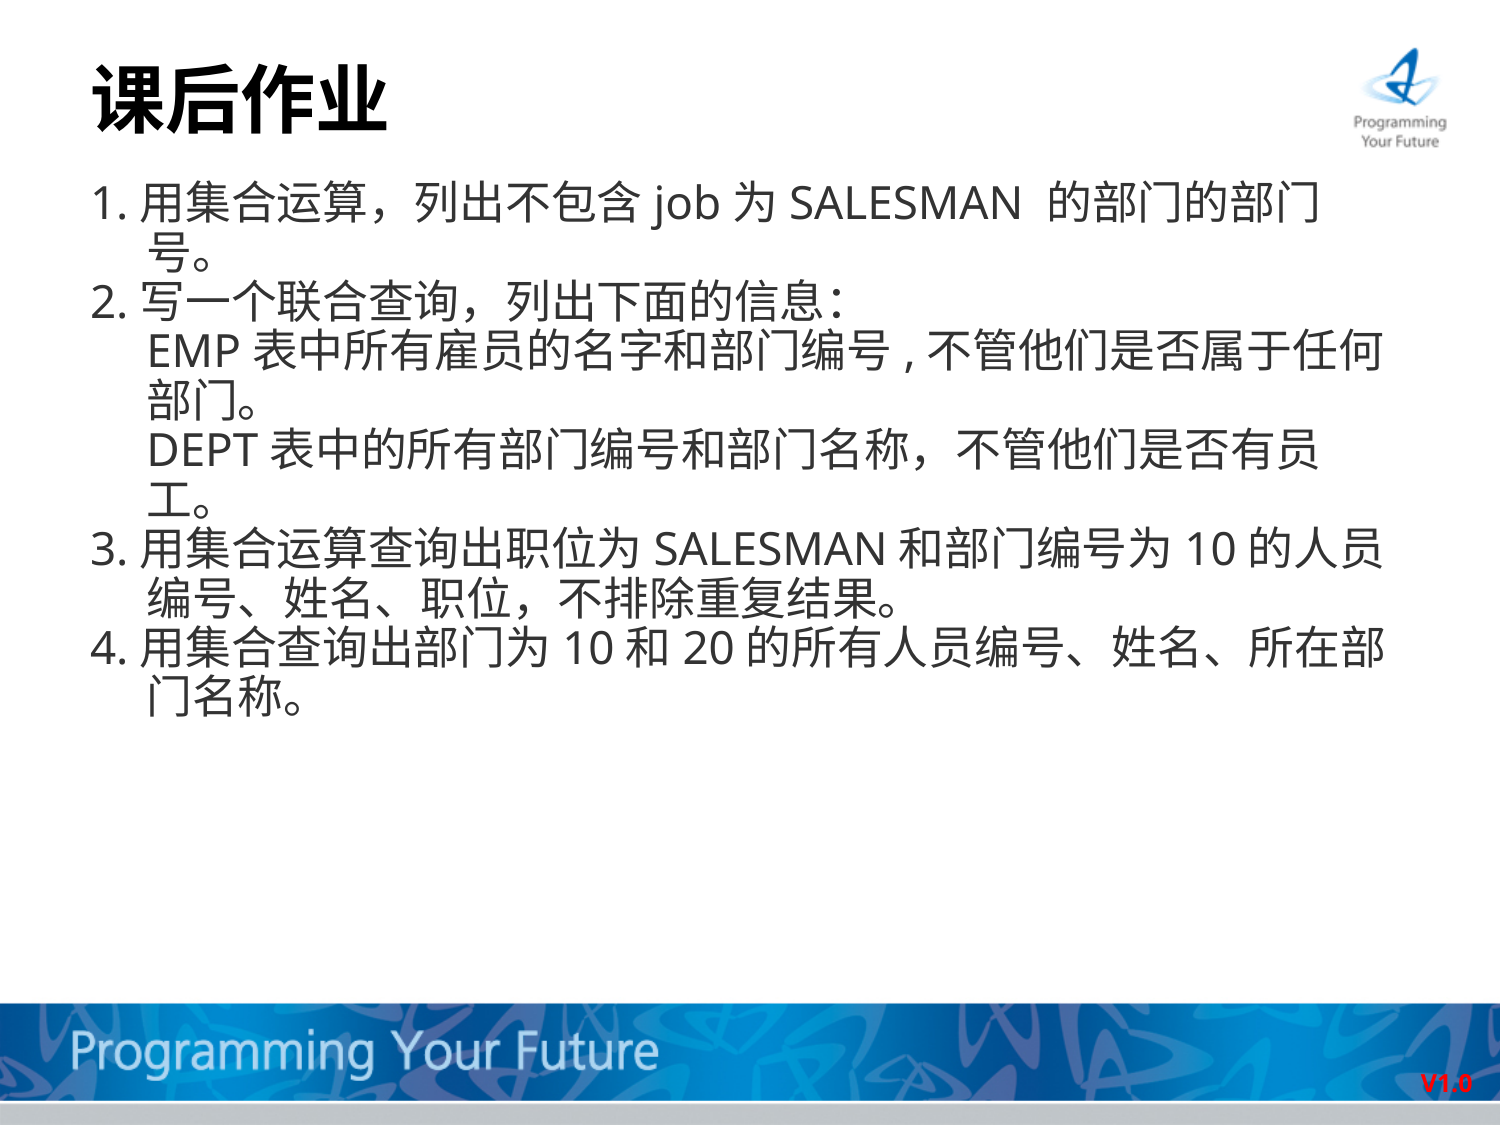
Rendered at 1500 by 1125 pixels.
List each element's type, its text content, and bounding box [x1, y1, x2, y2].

title 课后作业 [74, 44, 1271, 162]
picture [1340, 42, 1461, 157]
list 1.用集合运算，列出不包含job为SALESMAN 的部门的部门号。 2.写一个联合查询，列出下面的信息： EMP表中所有雇员的名字和部门编号,不管他们是否属于任何部门。 DEPT表中的所有部门编号和部门名称，不管他们是否有员工。 3.用集合运算查询出职位为SALESMAN和部门编号为10的人员编号、姓名、职位，不排除重复结果。 4.用集合查询出部门为10和20的所有人员编号、姓名、所在部门名称。 [74, 172, 1412, 988]
picture [0, 997, 1500, 1125]
